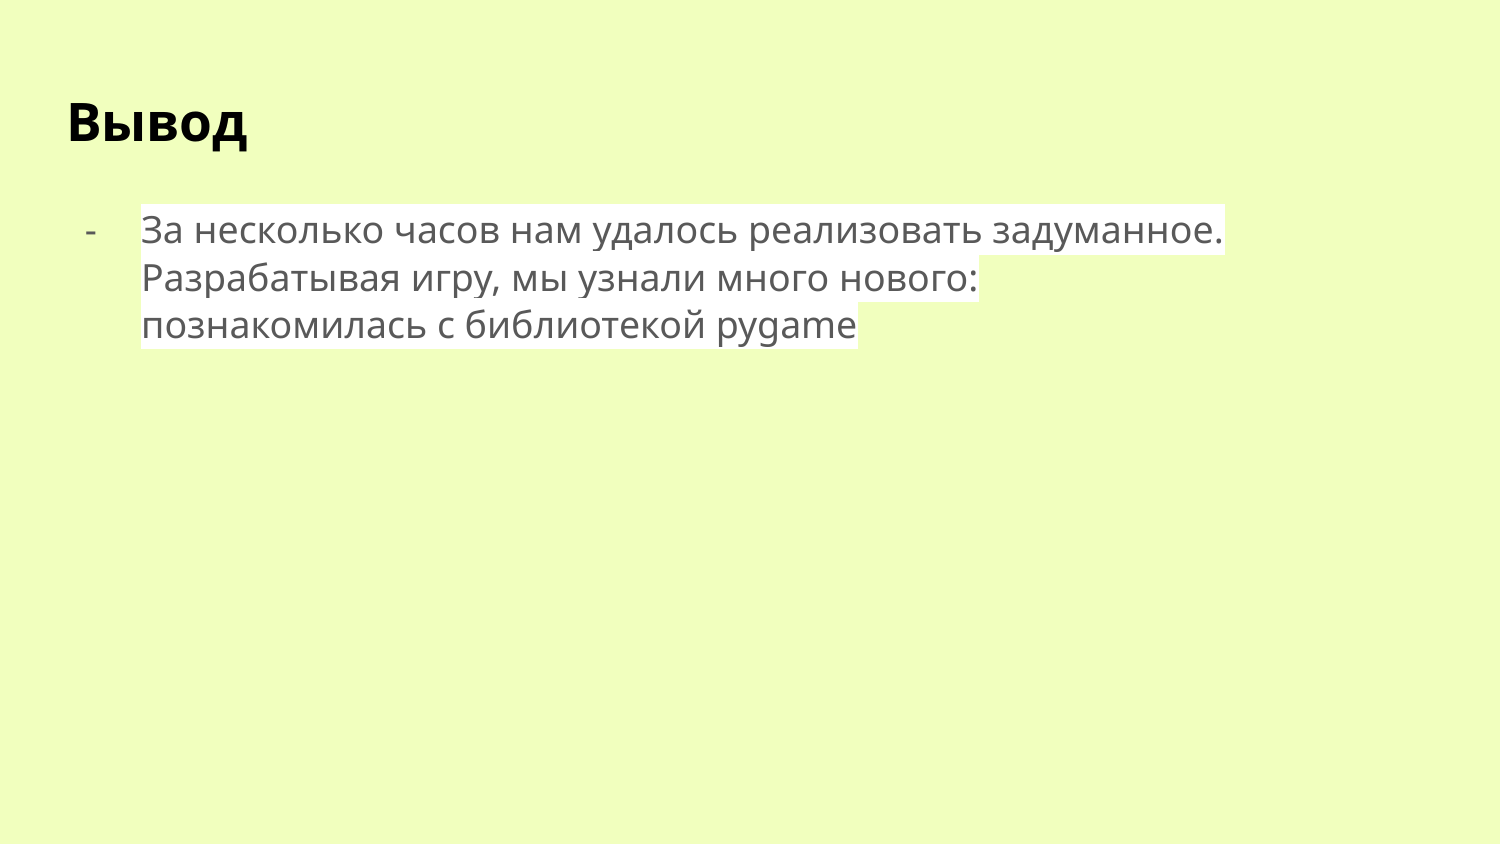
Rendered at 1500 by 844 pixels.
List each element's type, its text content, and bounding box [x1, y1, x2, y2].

title Вывод [51, 72, 1449, 167]
list За несколько часов нам удалось реализовать задуманное. Разрабатывая игру, мы узнали много нового: познакомилась с библиотекой pygame [51, 189, 1253, 750]
